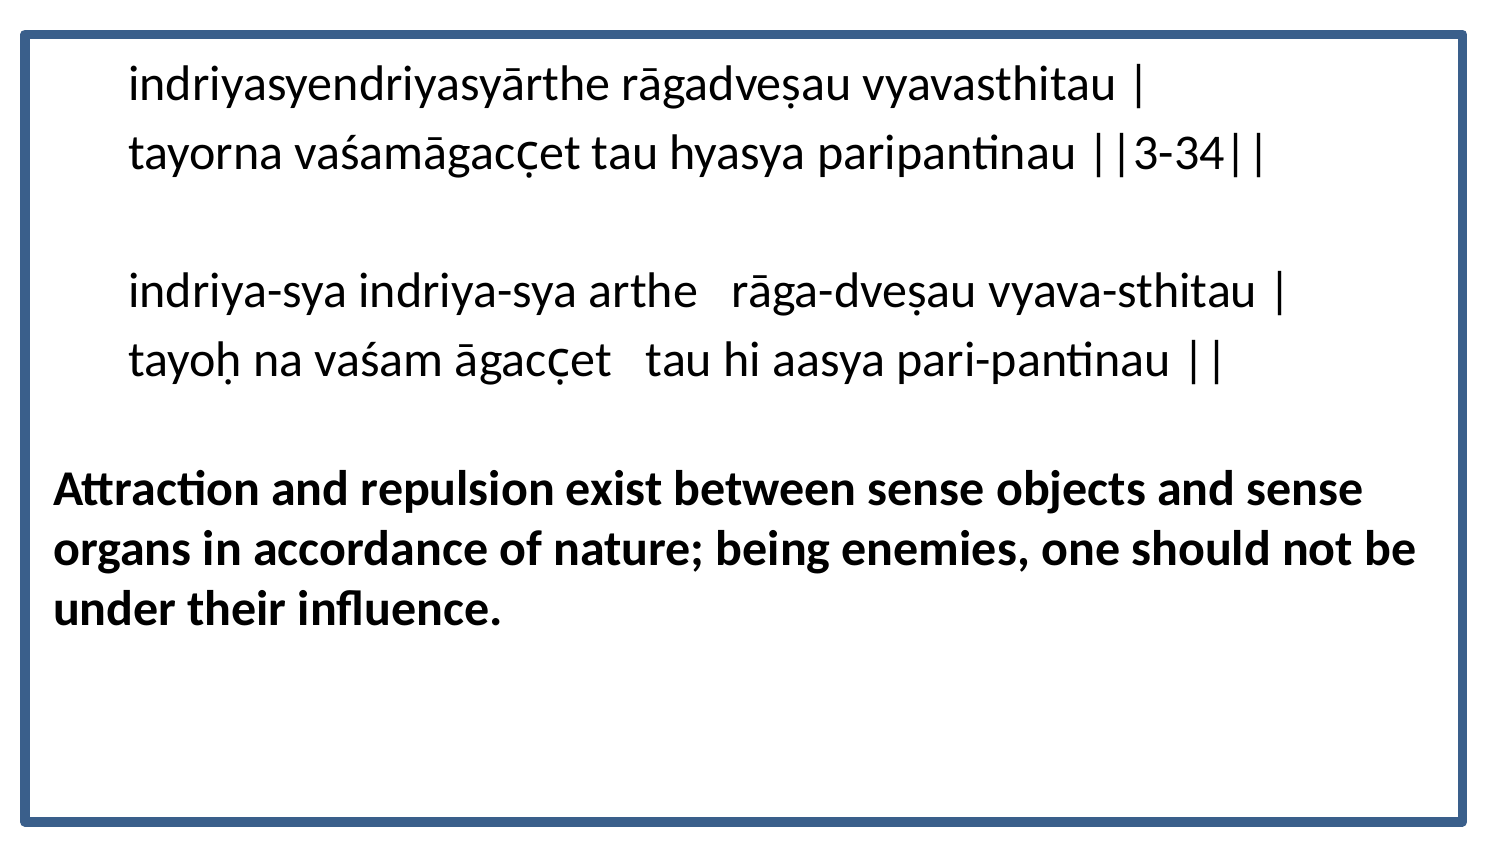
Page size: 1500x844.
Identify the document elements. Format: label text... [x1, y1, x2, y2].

text_box indriyasyendriyasyārthe rāgadveṣau vyavasthitau | tayorna vaśamāgacc̣et tau hyasya paripantinau ||3-34|| indriya-sya indriya-sya arthe rāga-dveṣau vyava-sthitau | tayoḥ na vaśam āgacc̣et tau hi aasya pari-pantinau || Attraction and repulsion exist between sense objects and sense organs in accordance of nature; being enemies, one should not be under their influence. [38, 34, 1450, 643]
text_box [23, 32, 1464, 824]
